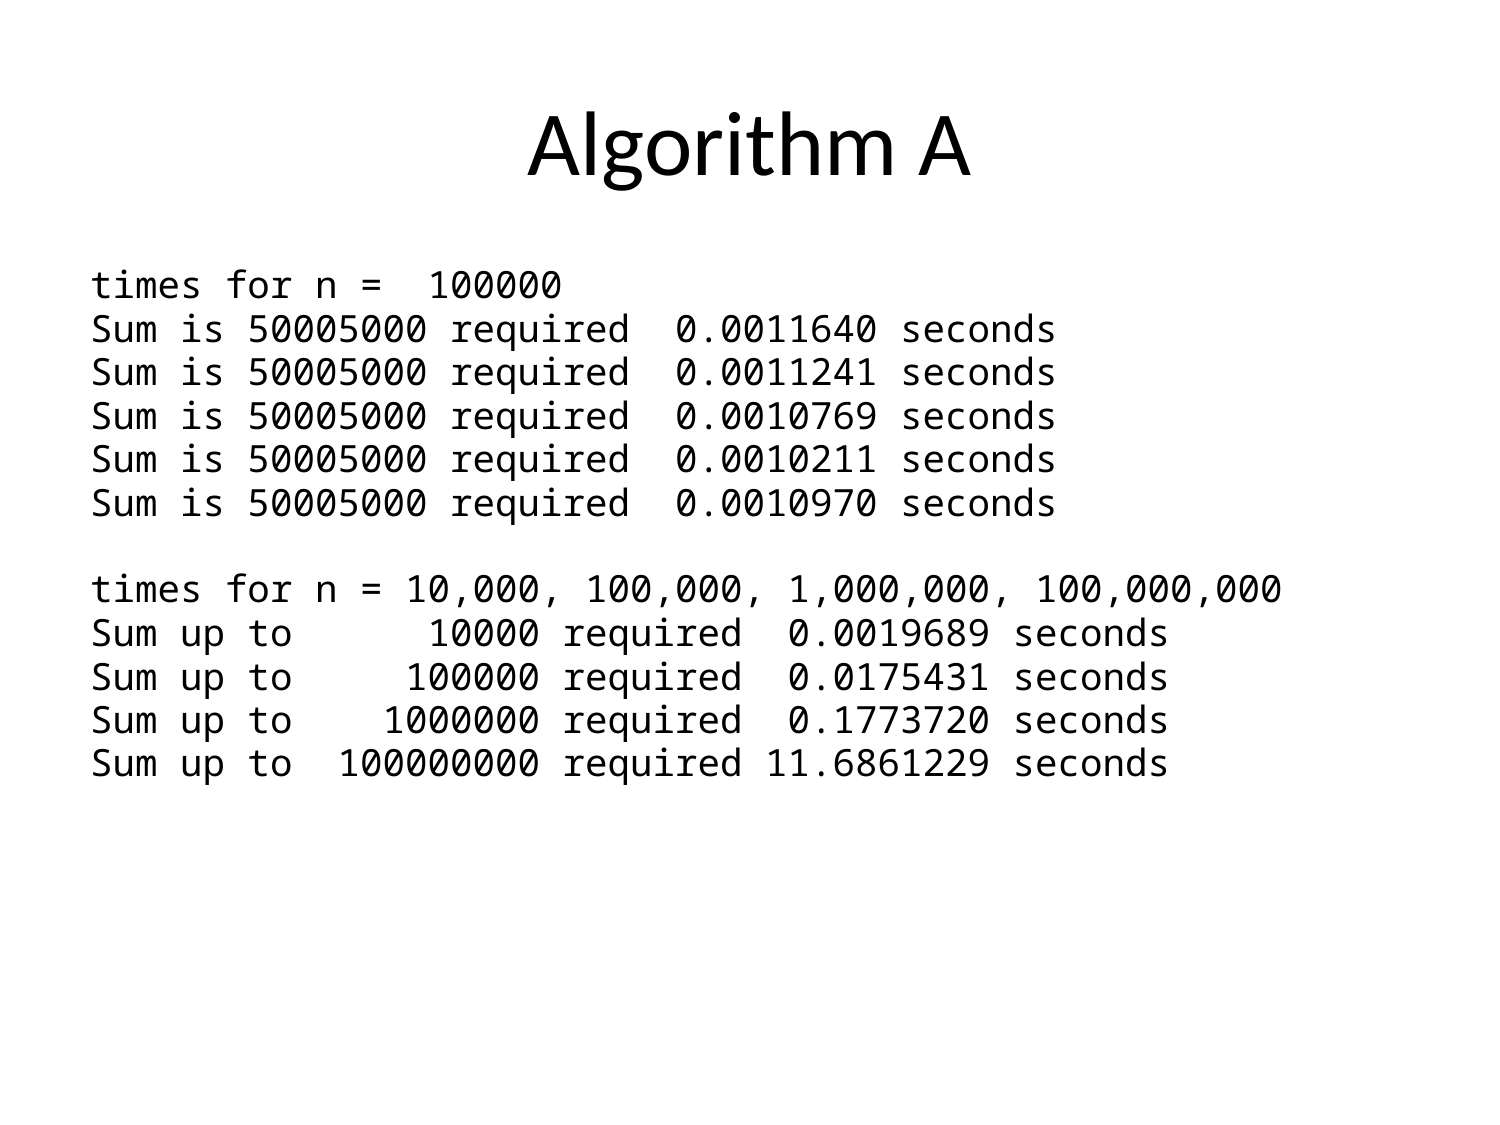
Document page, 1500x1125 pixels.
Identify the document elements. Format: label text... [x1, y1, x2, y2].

list times for n = 100000 Sum is 50005000 required 0.0011640 seconds Sum is 50005000 required 0.0011241 seconds Sum is 50005000 required 0.0010769 seconds Sum is 50005000 required 0.0010211 seconds Sum is 50005000 required 0.0010970 seconds times for n = 10,000, 100,000, 1,000,000, 100,000,000 Sum up to 10000 required 0.0019689 seconds Sum up to 100000 required 0.0175431 seconds Sum up to 1000000 required 0.1773720 seconds Sum up to 100000000 required 11.6861229 seconds [75, 262, 1425, 1005]
title Algorithm A [75, 45, 1425, 233]
